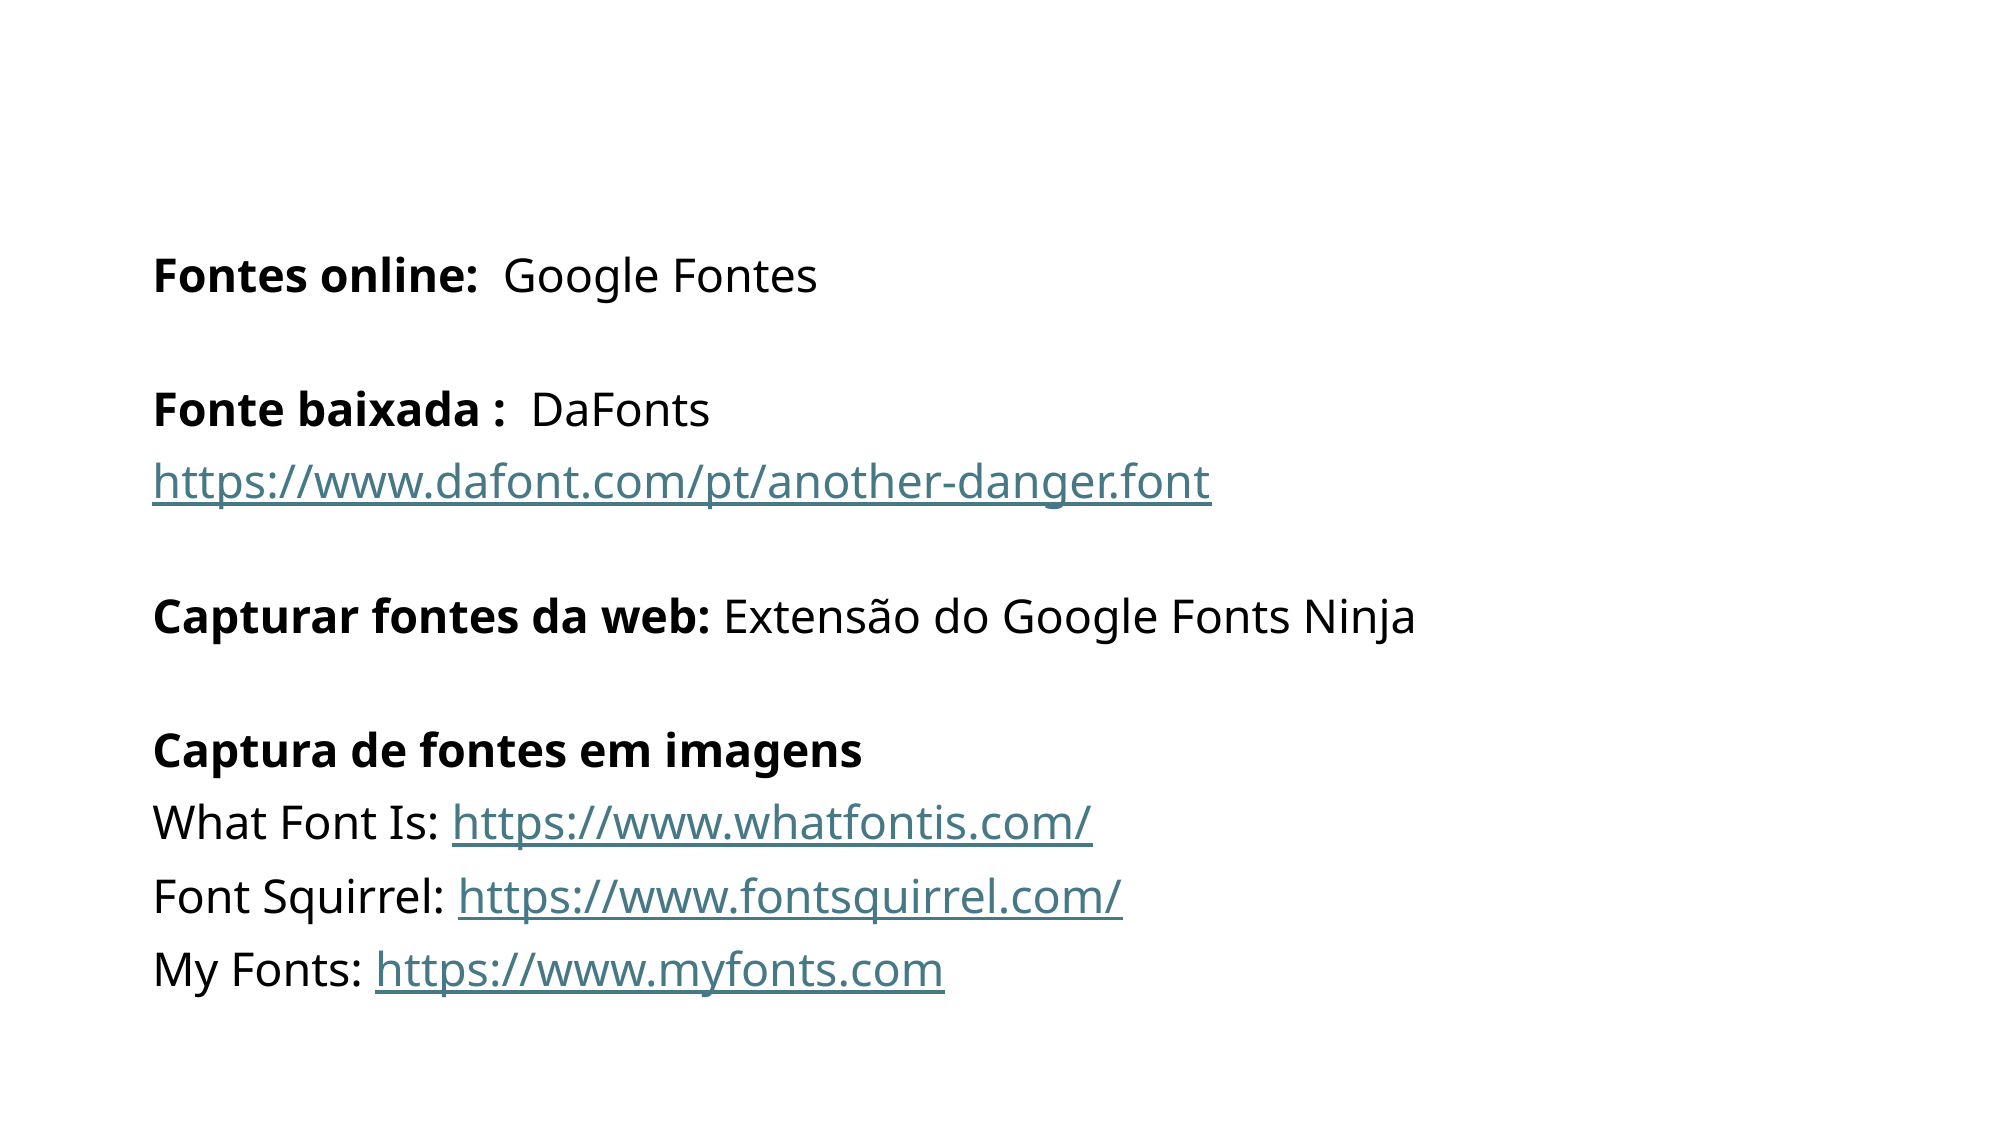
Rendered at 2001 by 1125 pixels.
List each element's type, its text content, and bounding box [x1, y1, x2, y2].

list Fontes online: Google Fontes Fonte baixada : DaFonts https://www.dafont.com/pt/another-danger.font Capturar fontes da web: Extensão do Google Fonts Ninja Captura de fontes em imagens What Font Is: https://www.whatfontis.com/ Font Squirrel: https://www.fontsquirrel.com/ My Fonts: https://www.myfonts.com [137, 172, 1863, 1014]
